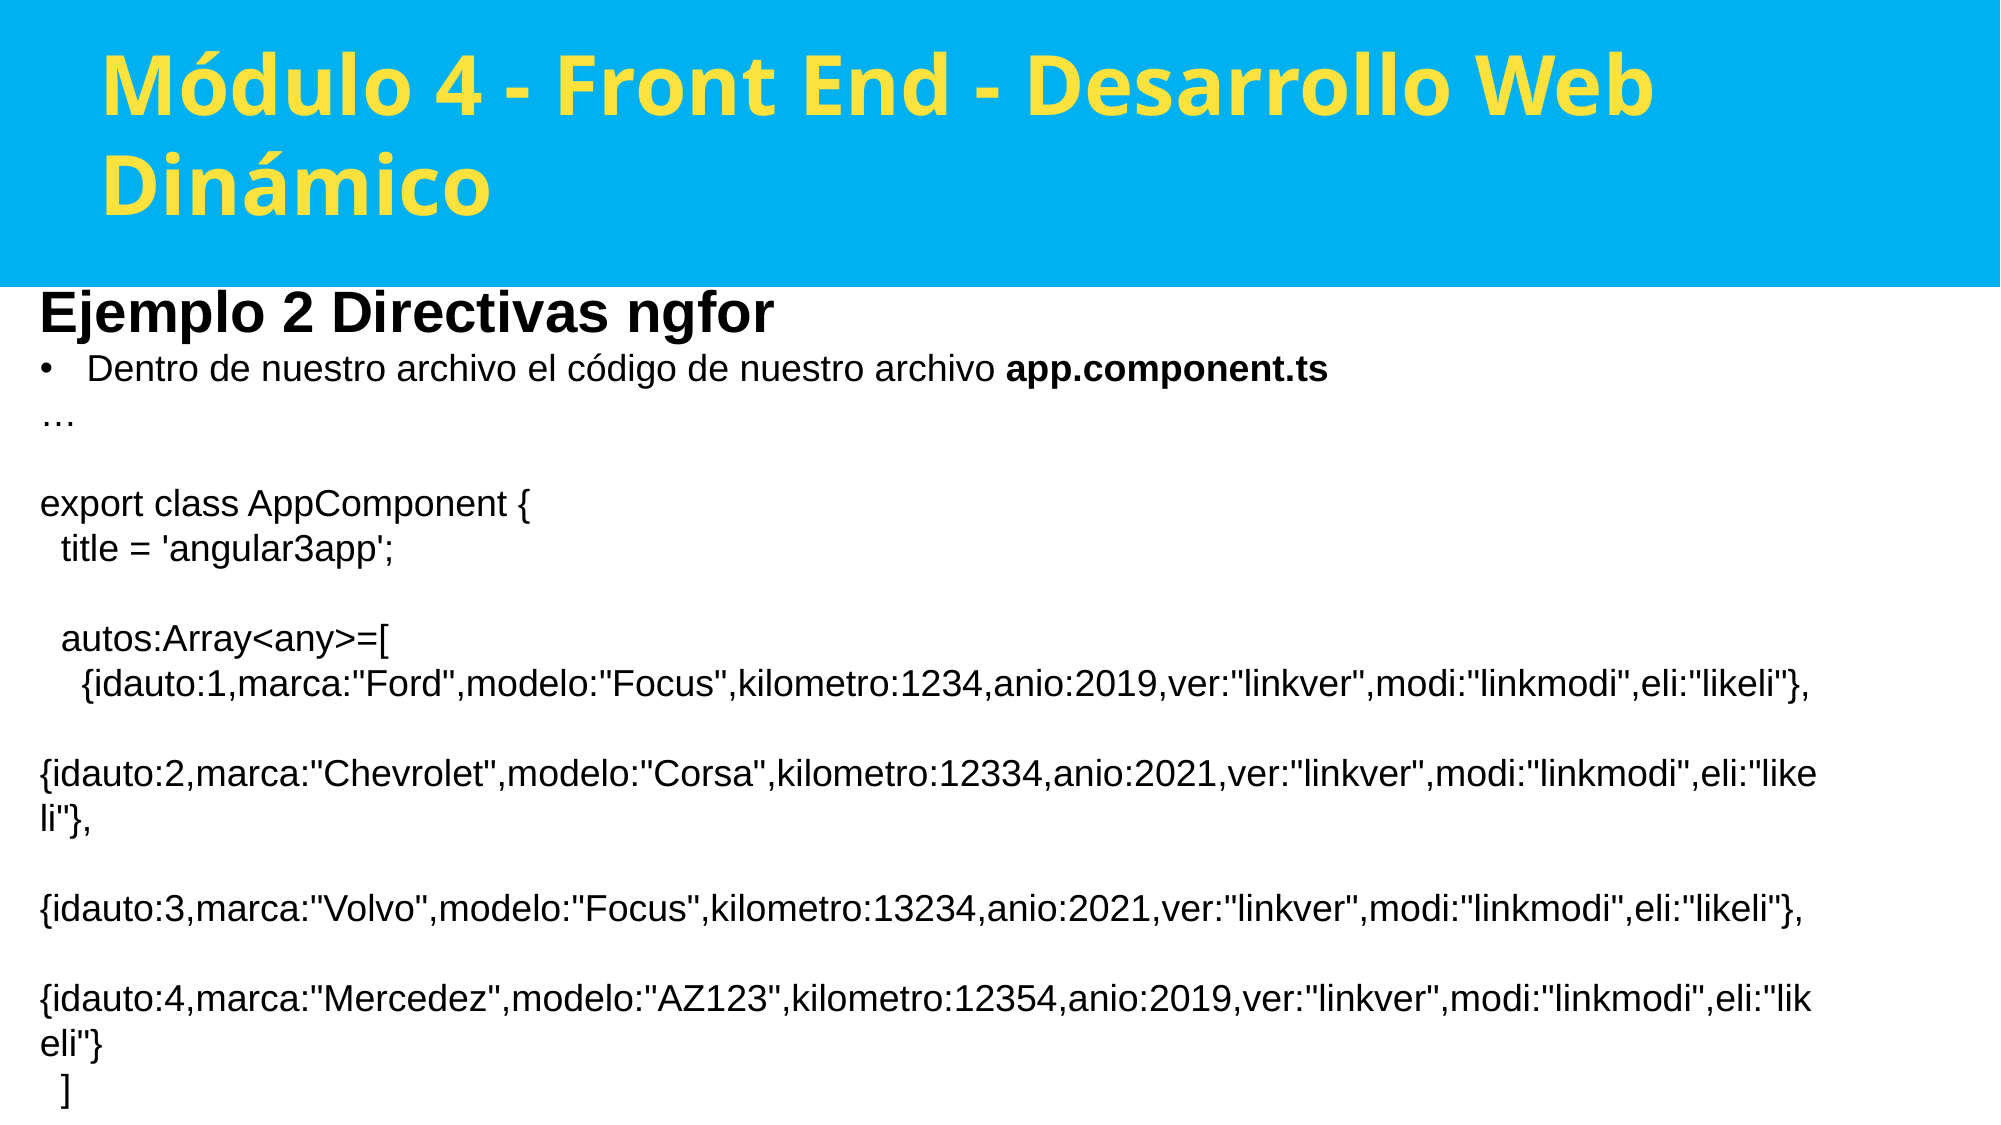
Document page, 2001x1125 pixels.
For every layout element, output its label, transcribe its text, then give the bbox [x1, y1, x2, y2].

text_box Ejemplo 2 Directivas ngfor Dentro de nuestro archivo el código de nuestro archivo app.component.ts … export class AppComponent { title = 'angular3app'; autos:Array<any>=[ {idauto:1,marca:"Ford",modelo:"Focus",kilometro:1234,anio:2019,ver:"linkver",modi:"linkmodi",eli:"likeli"}, {idauto:2,marca:"Chevrolet",modelo:"Corsa",kilometro:12334,anio:2021,ver:"linkver",modi:"linkmodi",eli:"likeli"}, {idauto:3,marca:"Volvo",modelo:"Focus",kilometro:13234,anio:2021,ver:"linkver",modi:"linkmodi",eli:"likeli"}, {idauto:4,marca:"Mercedez",modelo:"AZ123",kilometro:12354,anio:2019,ver:"linkver",modi:"linkmodi",eli:"likeli"} ] [19, 286, 1846, 1097]
text_box Módulo 4 - Front End - Desarrollo Web Dinámico [92, 24, 1901, 222]
text_box [0, 0, 2000, 287]
